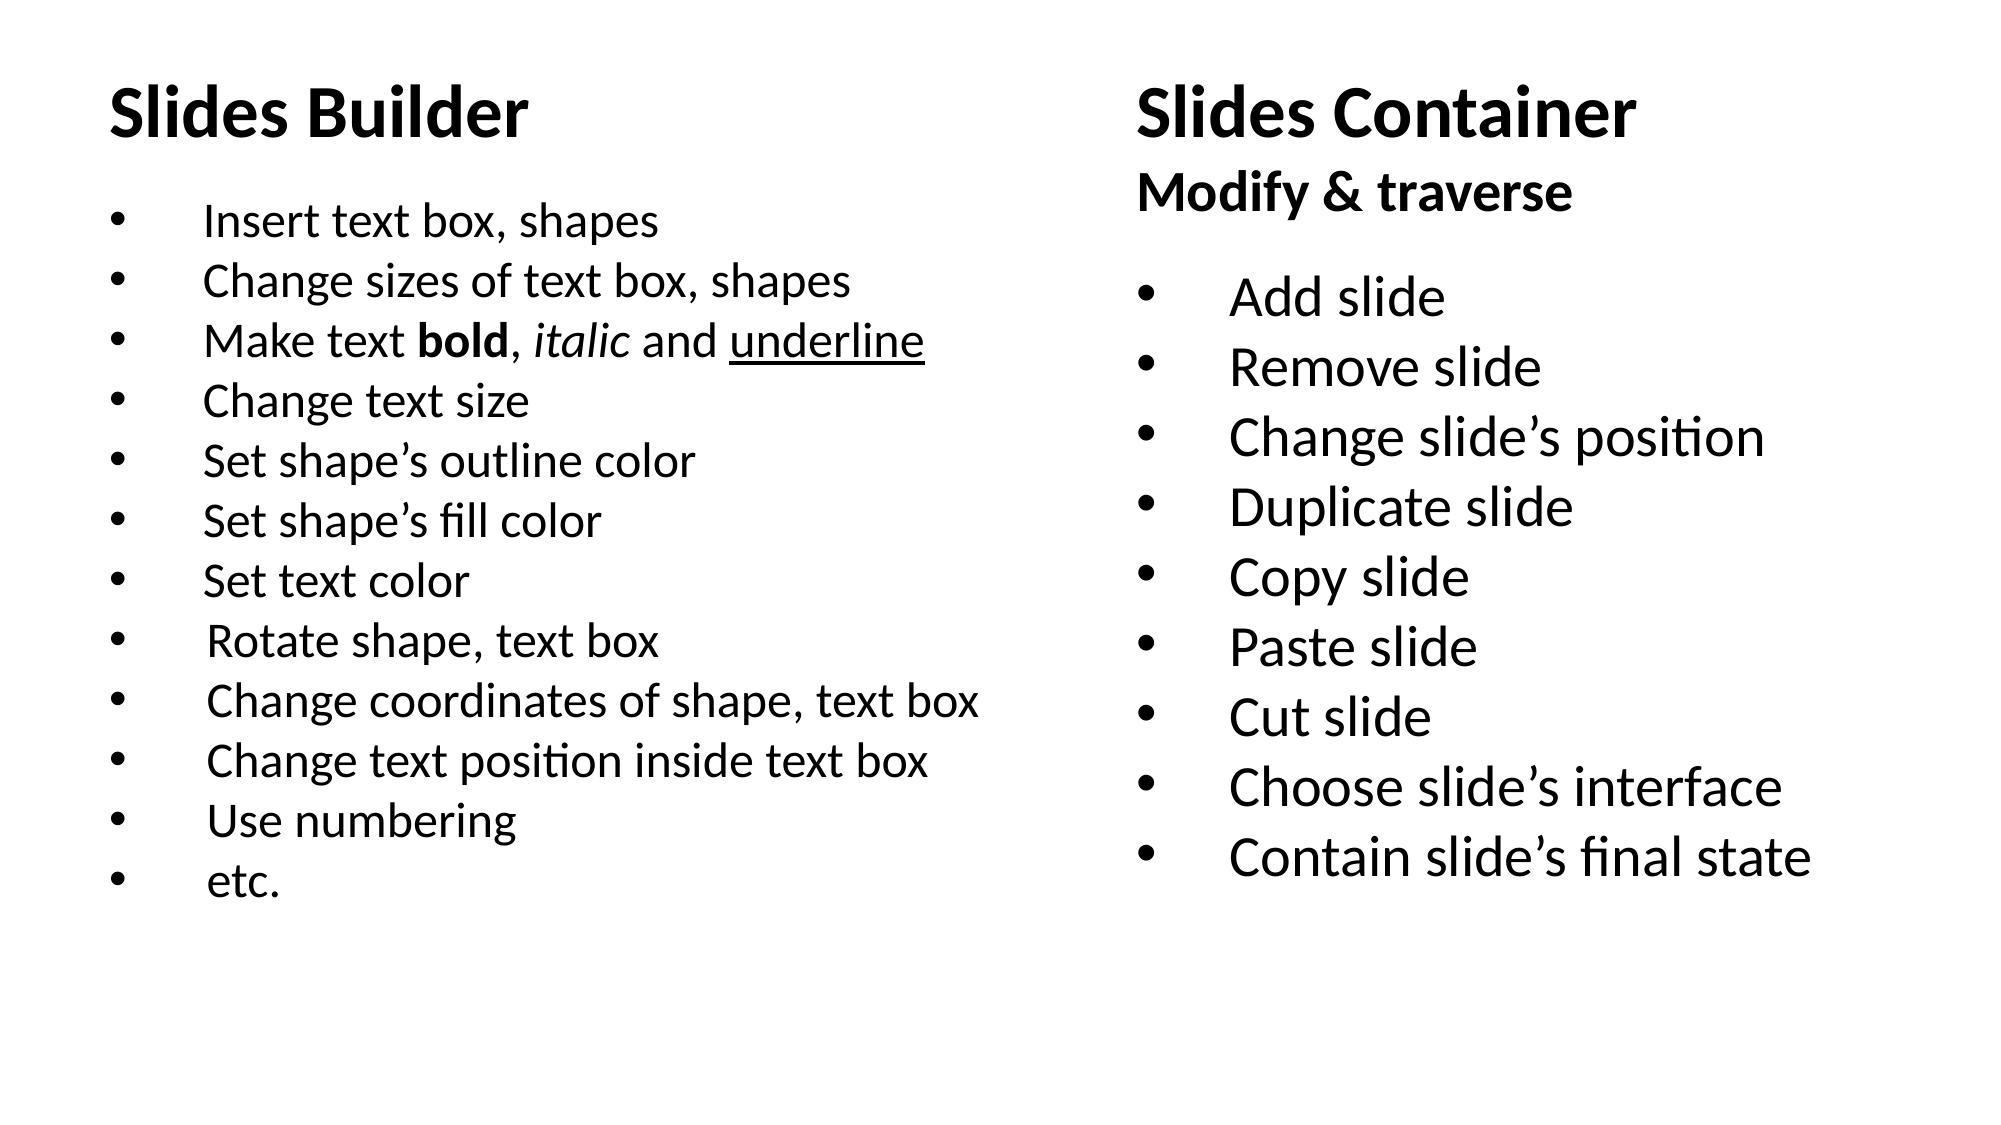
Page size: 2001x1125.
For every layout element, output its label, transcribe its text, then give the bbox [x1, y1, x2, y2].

text_box Slides Container Modify & traverse Add slide Remove slide Change slide’s position Duplicate slide Copy slide Paste slide Cut slide Choose slide’s interface Contain slide’s final state [1121, 55, 1873, 986]
text_box Slides Builder Insert text box, shapes Change sizes of text box, shapes Make text bold, italic and underline Change text size Set shape’s outline color Set shape’s fill color Set text color Rotate shape, text box Change coordinates of shape, text box Change text position inside text box Use numbering etc. [94, 55, 1045, 916]
